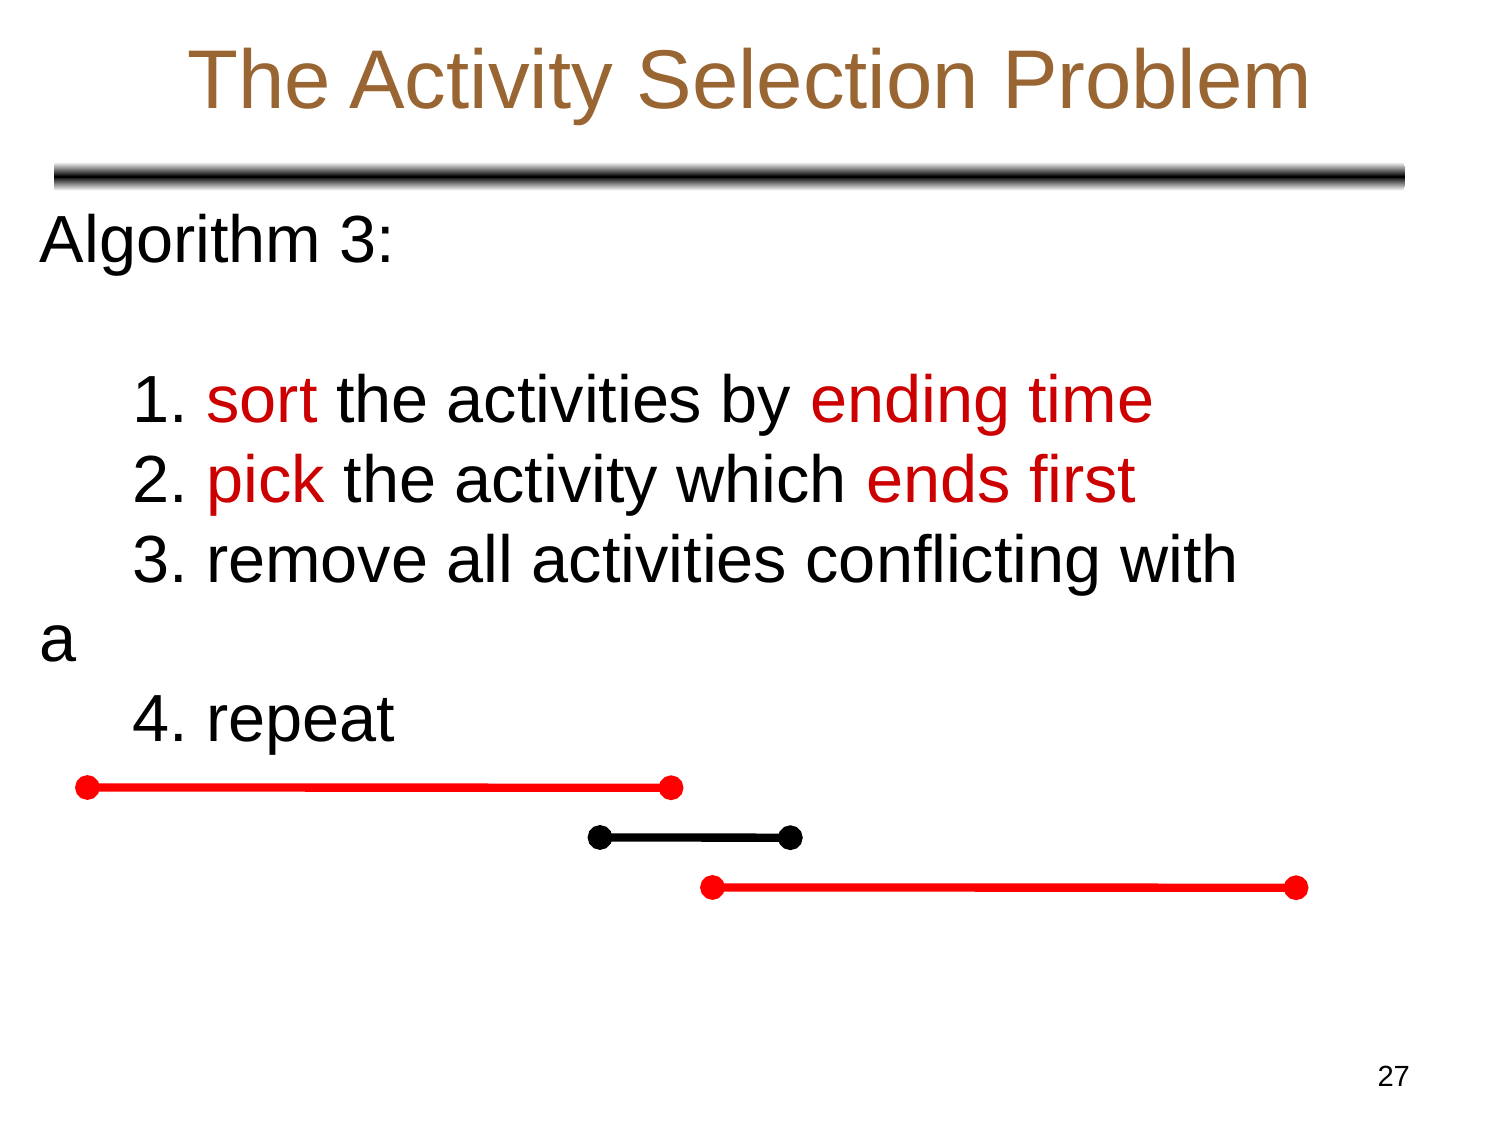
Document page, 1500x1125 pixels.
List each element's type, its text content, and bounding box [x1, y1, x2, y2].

text_box ‹#› [1074, 1049, 1425, 1103]
title The Activity Selection Problem [112, 24, 1388, 125]
text_box Algorithm 3: 1. sort the activities by ending time 2. pick the activity which ends first 3. remove all activities conflicting with a 4. repeat [24, 187, 1310, 763]
